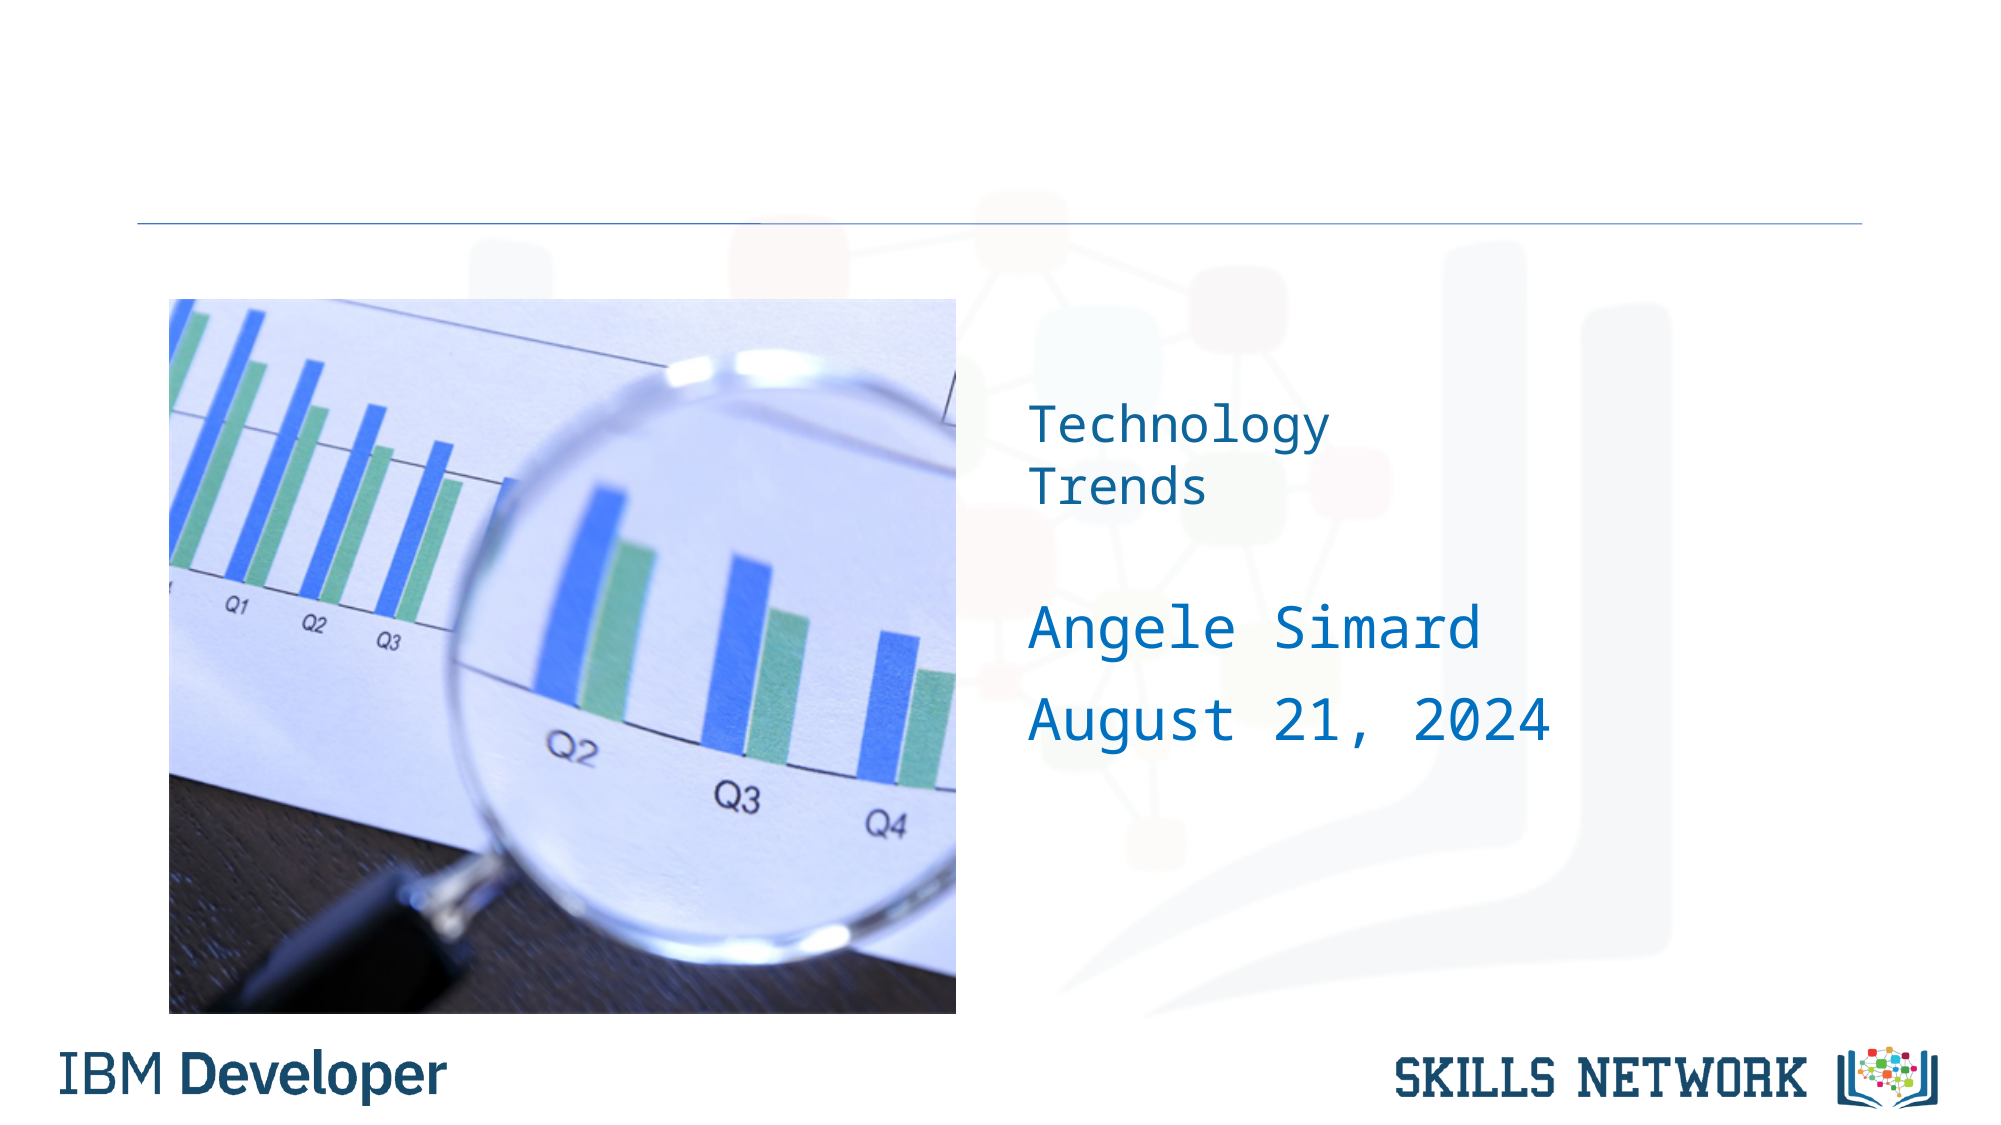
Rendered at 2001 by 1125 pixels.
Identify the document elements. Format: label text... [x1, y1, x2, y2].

picture [169, 299, 956, 1014]
picture [55, 1045, 459, 1108]
list Angele Simard August 21, 2024 [1012, 583, 1863, 1014]
title Technology Trends [1012, 384, 1489, 583]
picture [1390, 1045, 1945, 1111]
